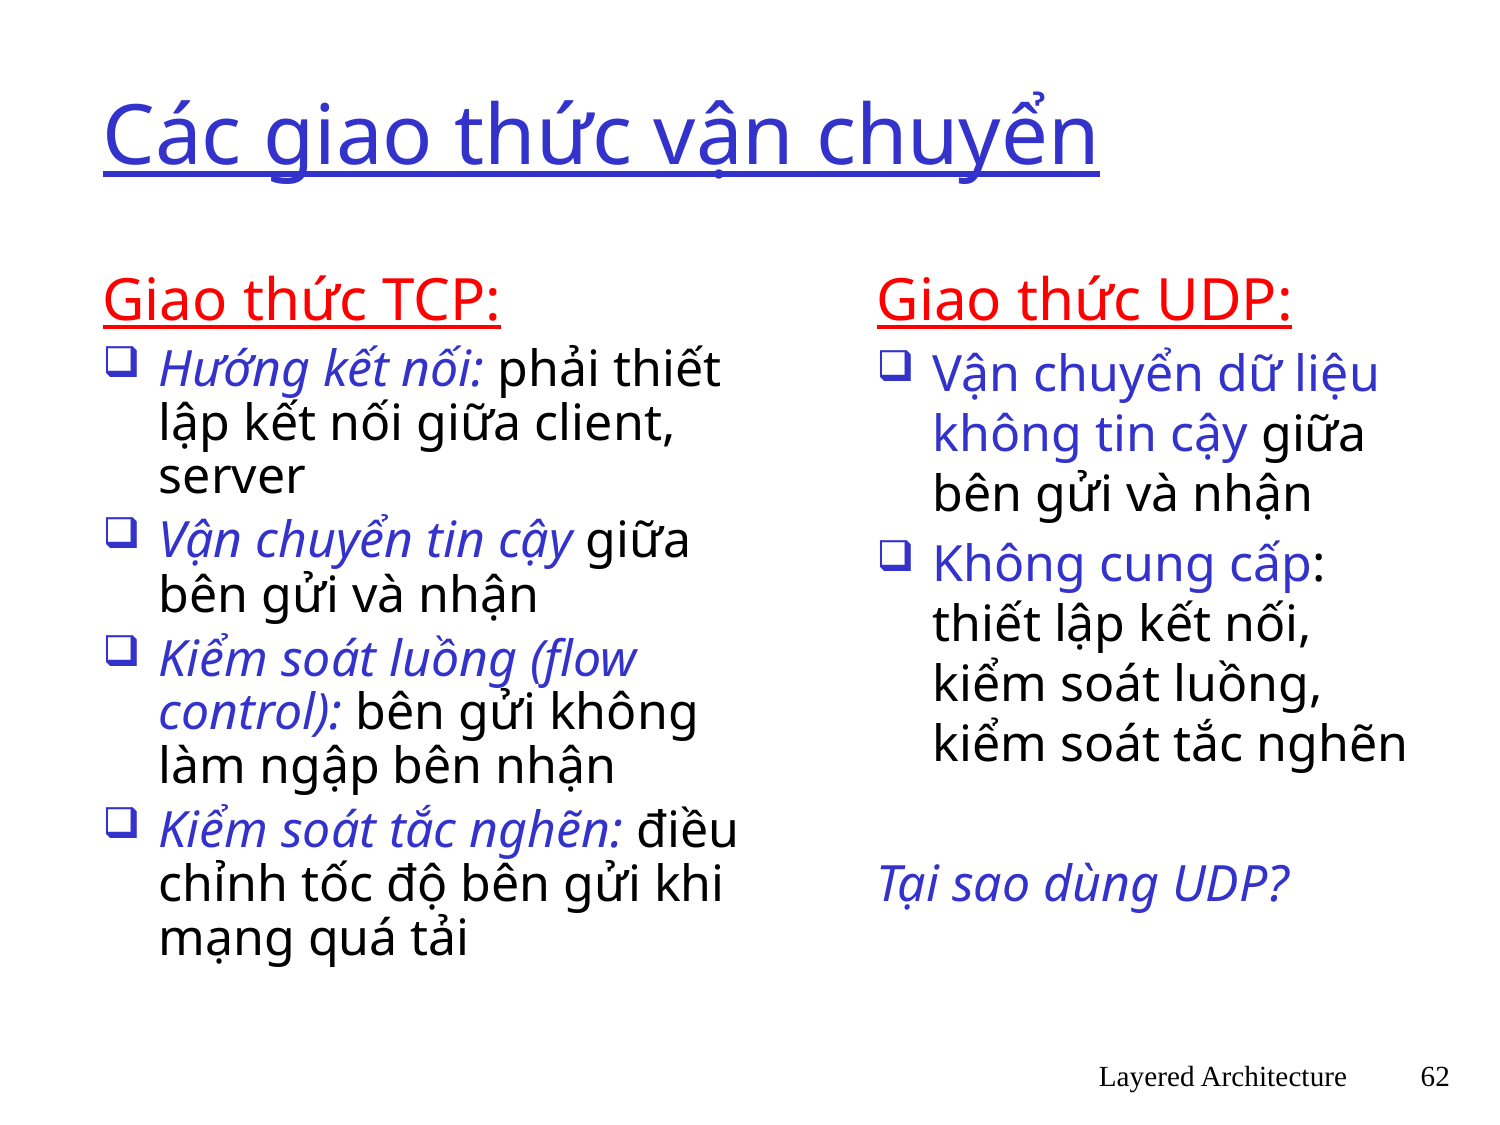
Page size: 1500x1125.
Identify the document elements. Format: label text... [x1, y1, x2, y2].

list Giao thức TCP: Hướng kết nối: phải thiết lập kết nối giữa client, server Vận chuyển tin cậy giữa bên gửi và nhận Kiểm soát luồng (flow control): bên gửi không làm ngập bên nhận Kiểm soát tắc nghẽn: điều chỉnh tốc độ bên gửi khi mạng quá tải [87, 262, 760, 1025]
title Các giao thức vận chuyển [87, 37, 1363, 225]
list Giao thức UDP: Vận chuyển dữ liệu không tin cậy giữa bên gửi và nhận Không cung cấp: thiết lập kết nối, kiểm soát luồng, kiểm soát tắc nghẽn Tại sao dùng UDP? [861, 254, 1425, 1003]
slide_number 62 [1362, 1049, 1466, 1125]
footer Layered Architecture [887, 1049, 1362, 1125]
